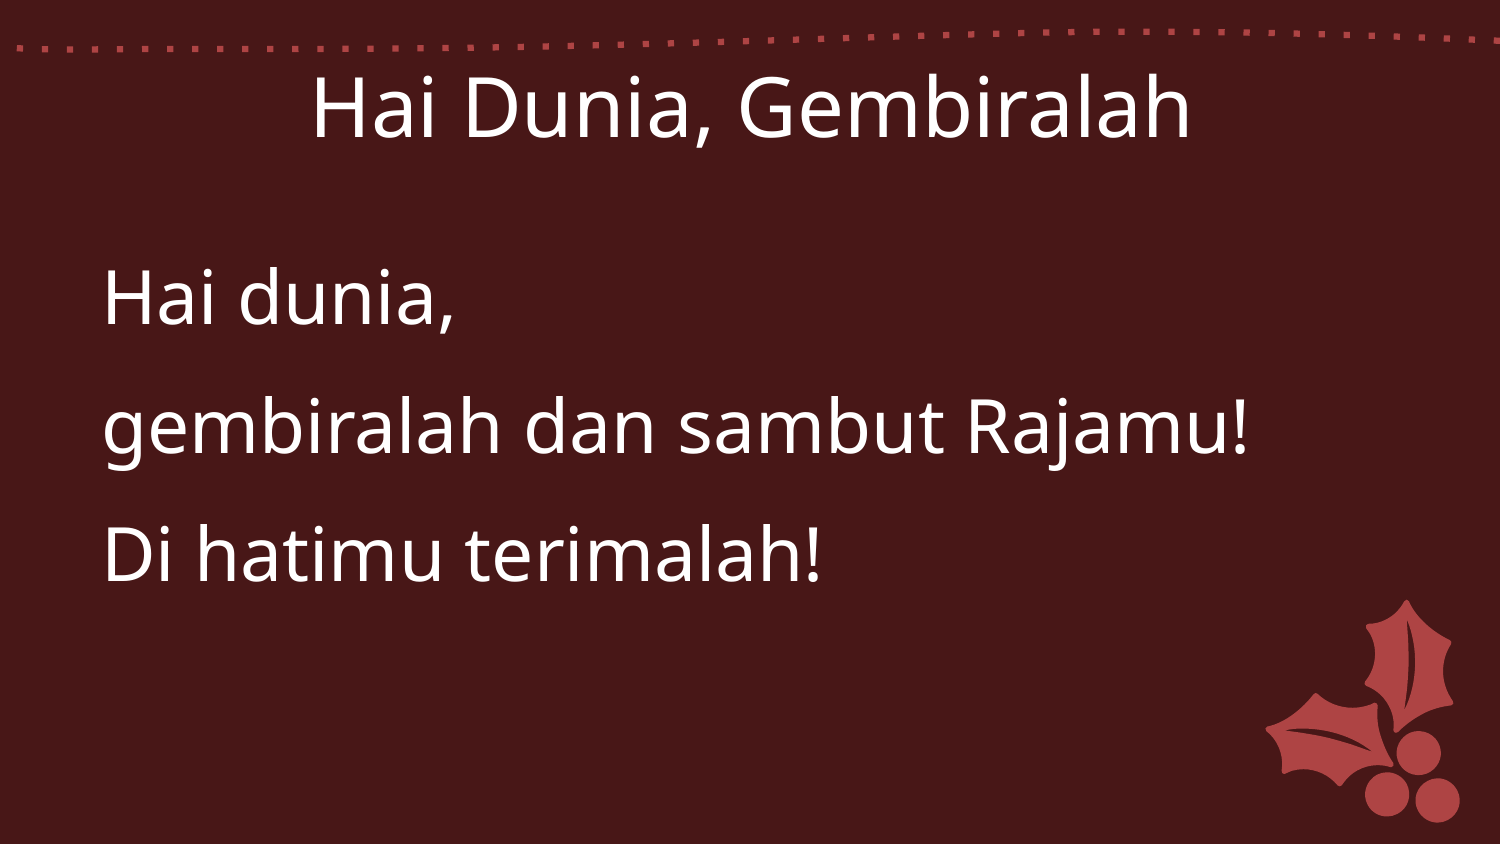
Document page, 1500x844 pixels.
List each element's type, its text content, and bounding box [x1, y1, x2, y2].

text_box Hai Dunia, Gembiralah [127, 63, 1377, 146]
text_box Hai dunia, gembiralah dan sambut Rajamu! Di hatimu terimalah! [61, 221, 1455, 722]
